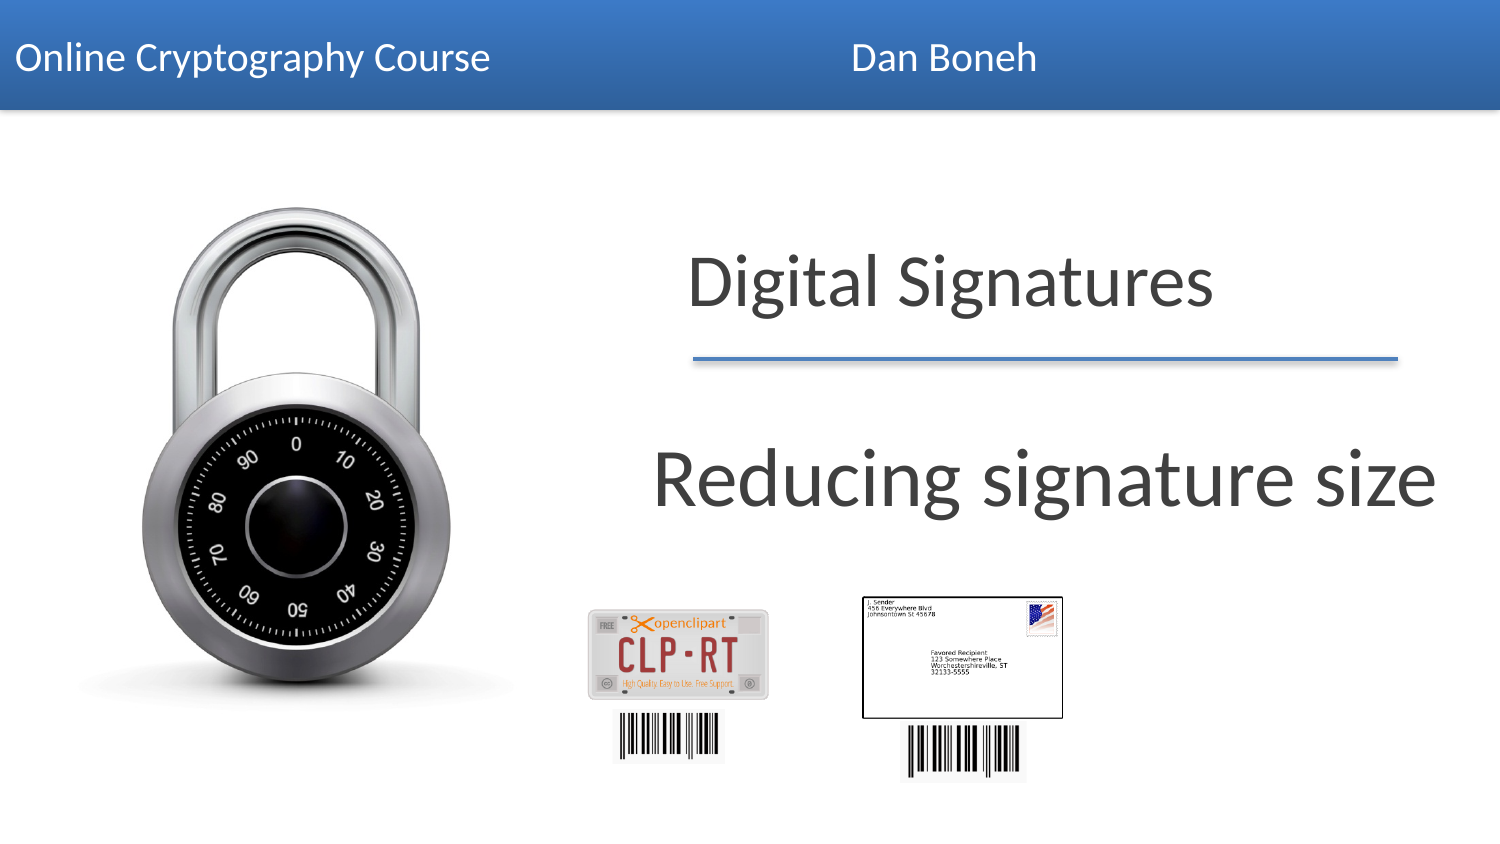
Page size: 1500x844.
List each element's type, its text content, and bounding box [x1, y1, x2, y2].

picture [862, 596, 1063, 719]
picture [587, 609, 769, 700]
picture [37, 146, 555, 744]
title Reducing signature size [637, 415, 1463, 729]
text_box Digital Signatures [672, 159, 1485, 394]
text_box Online Cryptography Course Dan Boneh [0, 0, 1500, 110]
picture [612, 709, 726, 764]
picture [899, 721, 1027, 783]
